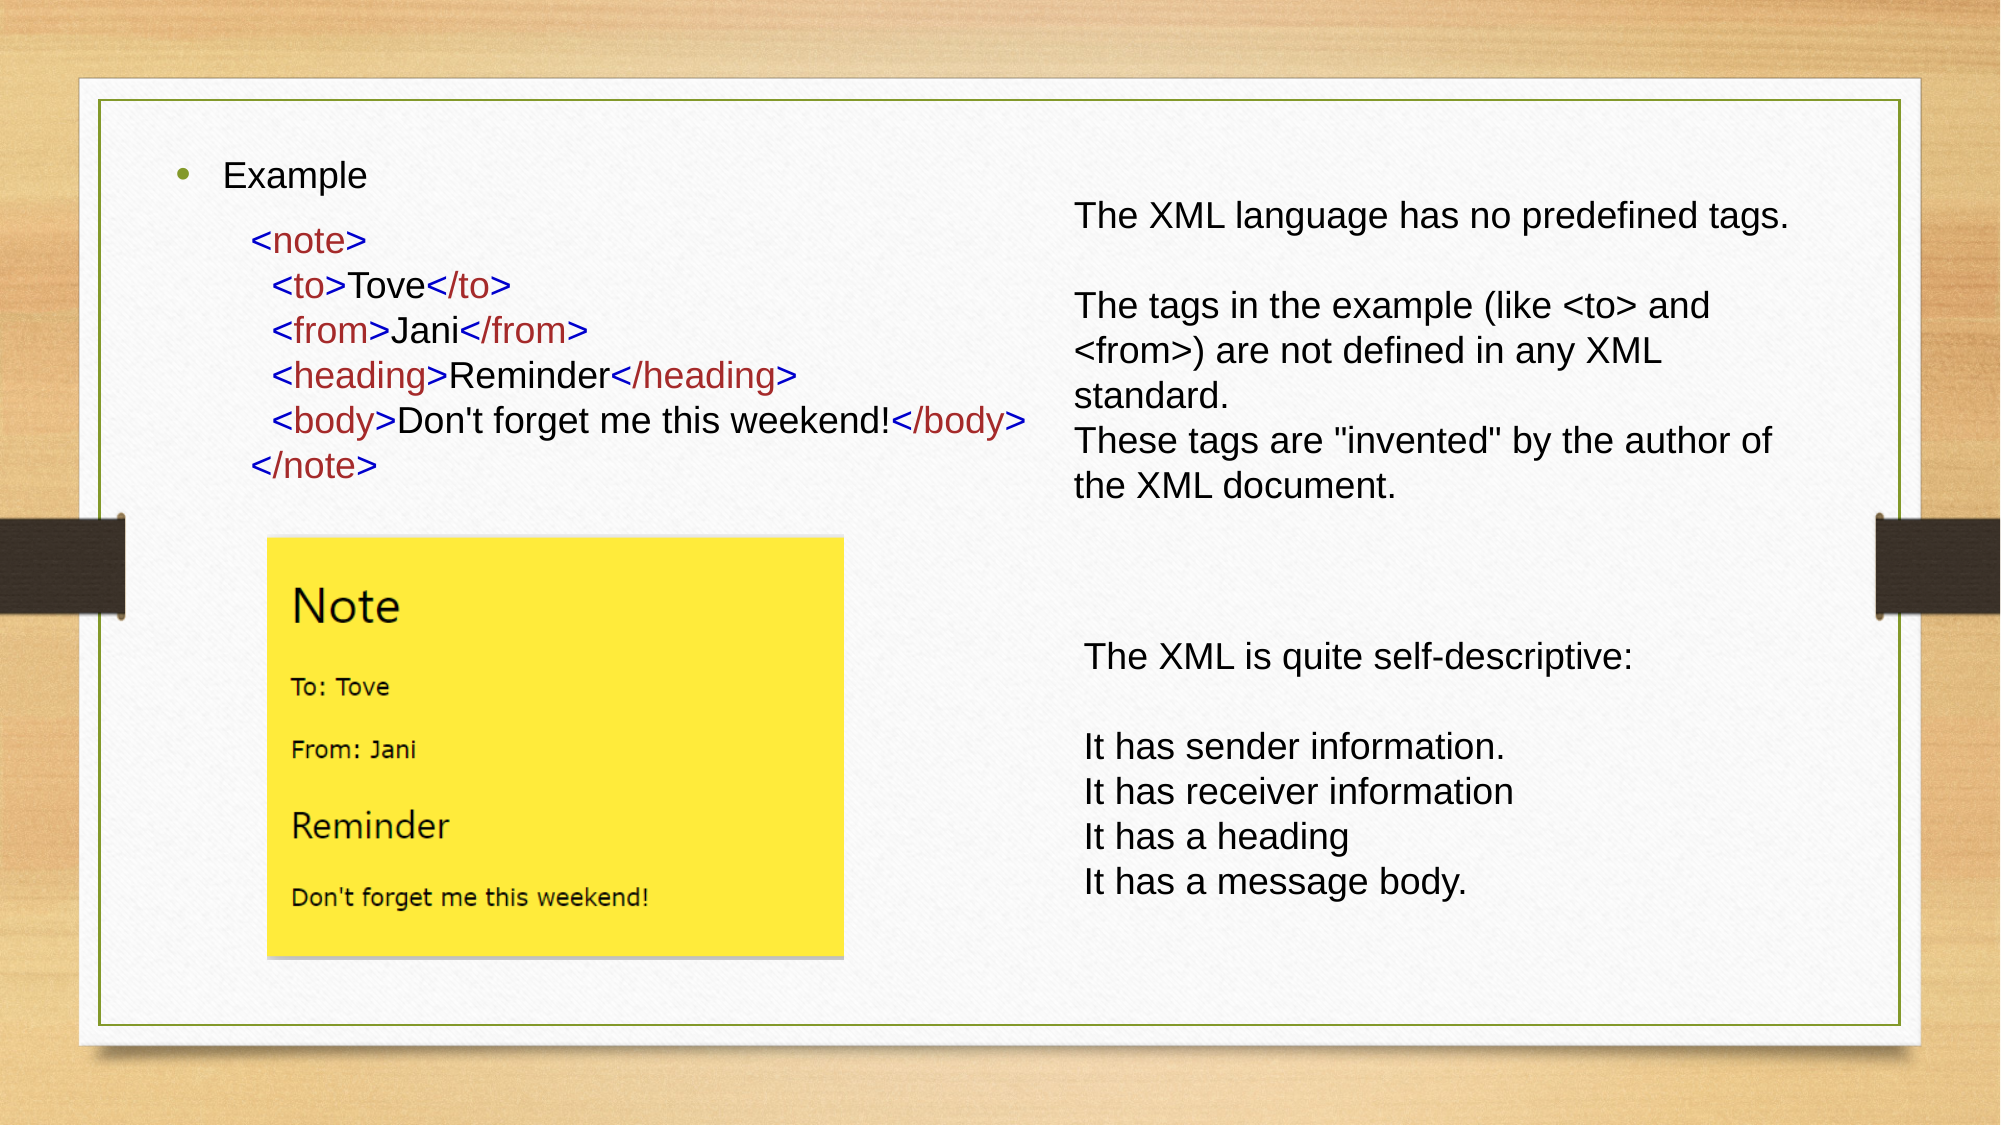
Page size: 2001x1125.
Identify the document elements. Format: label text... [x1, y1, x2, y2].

list Example <note> <to>Tove</to> <from>Jani</from> <heading>Reminder</heading> <body>Don't forget me this weekend!</body> </note> [160, 143, 1060, 517]
text_box The XML is quite self-descriptive: It has sender information. It has receiver information It has a heading It has a message body. [1068, 534, 1876, 910]
picture [0, 0, 2001, 1125]
text_box The XML language has no predefined tags. The tags in the example (like <to> and <from>) are not defined in any XML standard. These tags are "invented" by the author of the XML document. [1059, 183, 1813, 514]
